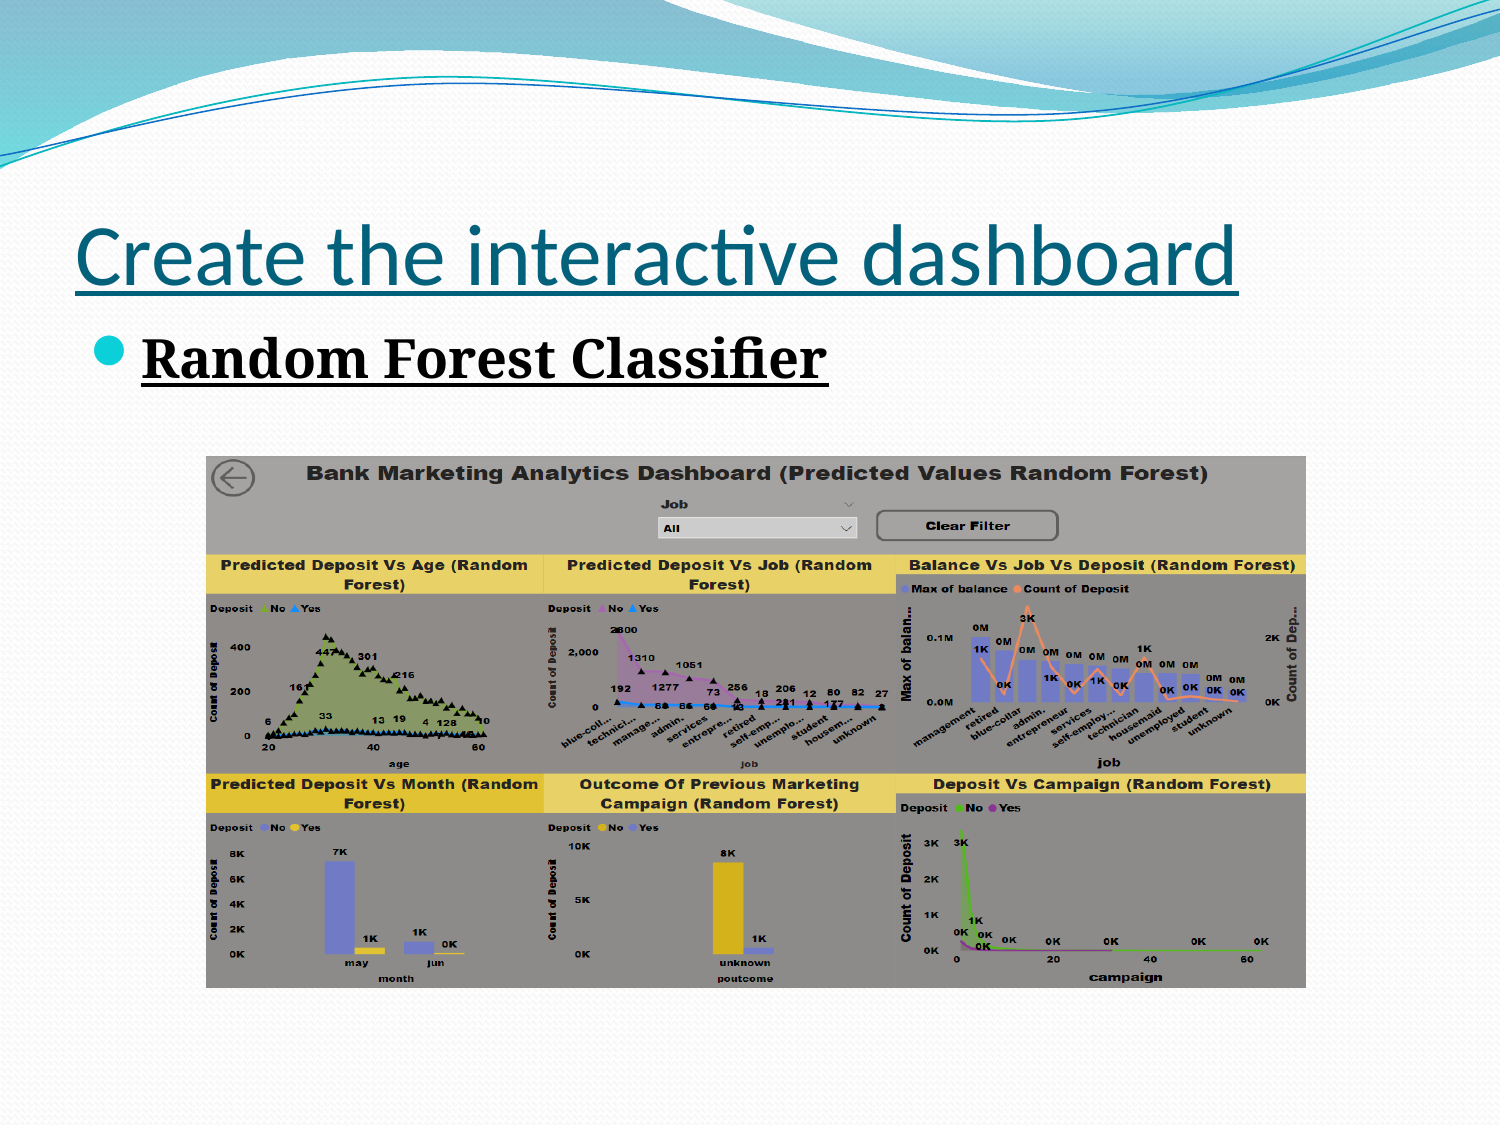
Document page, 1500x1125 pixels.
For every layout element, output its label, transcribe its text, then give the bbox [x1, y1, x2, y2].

picture [206, 455, 1306, 988]
title Create the interactive dashboard [75, 115, 1425, 303]
list Random Forest Classifier [75, 317, 1425, 1038]
